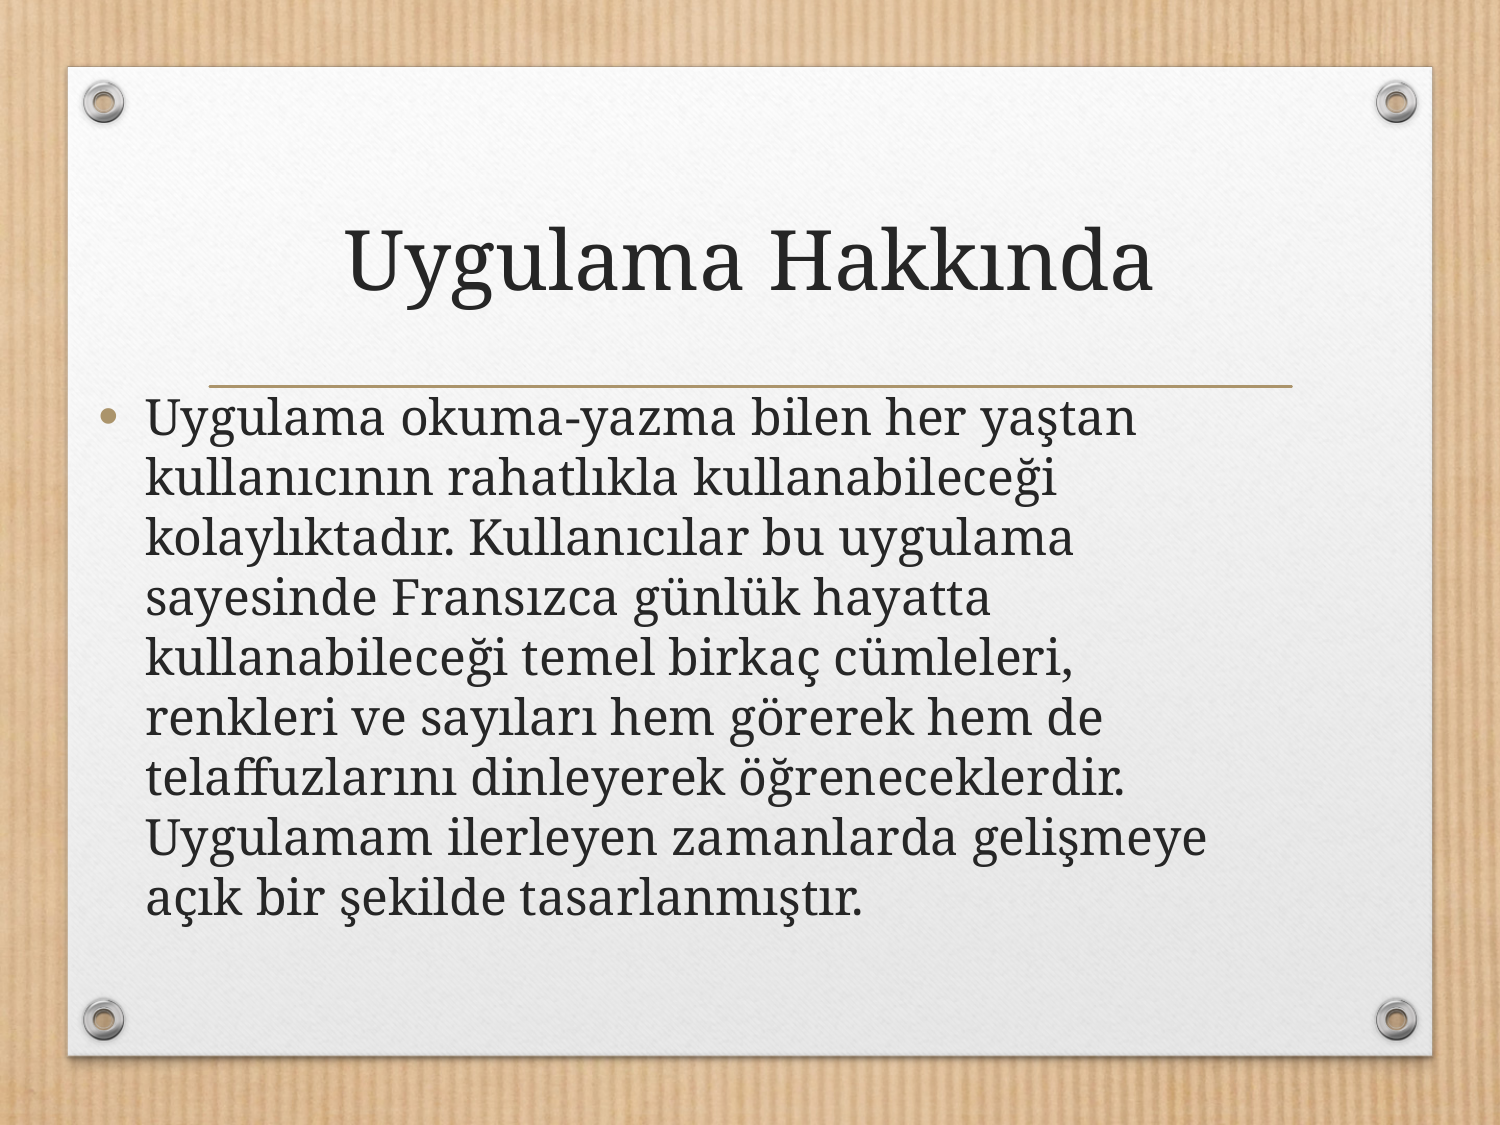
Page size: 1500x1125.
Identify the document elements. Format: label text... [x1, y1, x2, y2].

picture [0, 0, 1500, 1125]
title Uygulama Hakkında [193, 150, 1309, 365]
list Uygulama okuma-yazma bilen her yaştan kullanıcının rahatlıkla kullanabileceği kolaylıktadır. Kullanıcılar bu uygulama sayesinde Fransızca günlük hayatta kullanabileceği temel birkaç cümleleri, renkleri ve sayıları hem görerek hem de telaffuzlarını dinleyerek öğreneceklerdir. Uygulamam ilerleyen zamanlarda gelişmeye açık bir şekilde tasarlanmıştır. [83, 378, 1238, 856]
